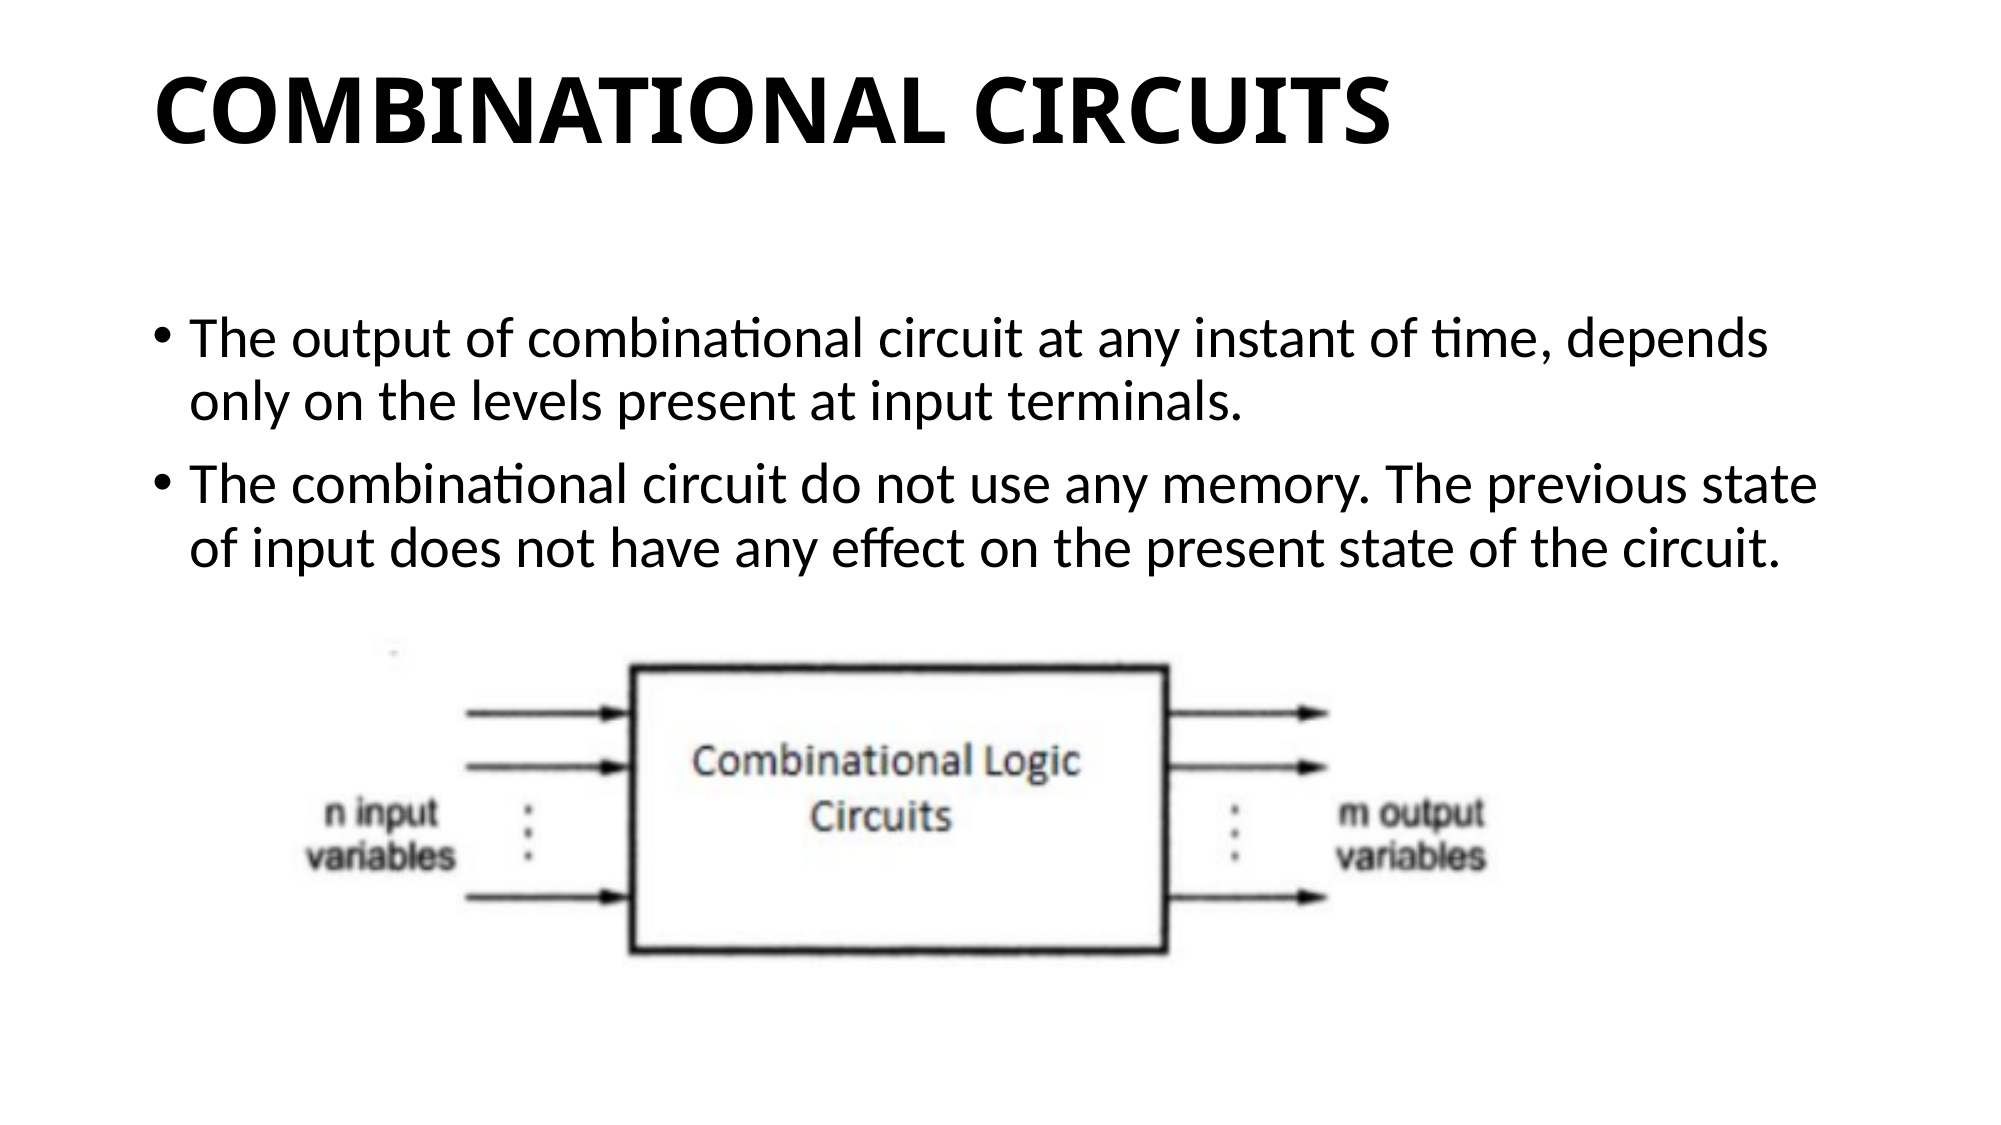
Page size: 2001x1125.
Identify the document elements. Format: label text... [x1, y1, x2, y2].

title COMBINATIONAL CIRCUITS [137, 59, 1863, 278]
list The output of combinational circuit at any instant of time, depends only on the levels present at input terminals. The combinational circuit do not use any memory. The previous state of input does not have any effect on the present state of the circuit. [137, 299, 1863, 1014]
picture [254, 636, 1546, 985]
